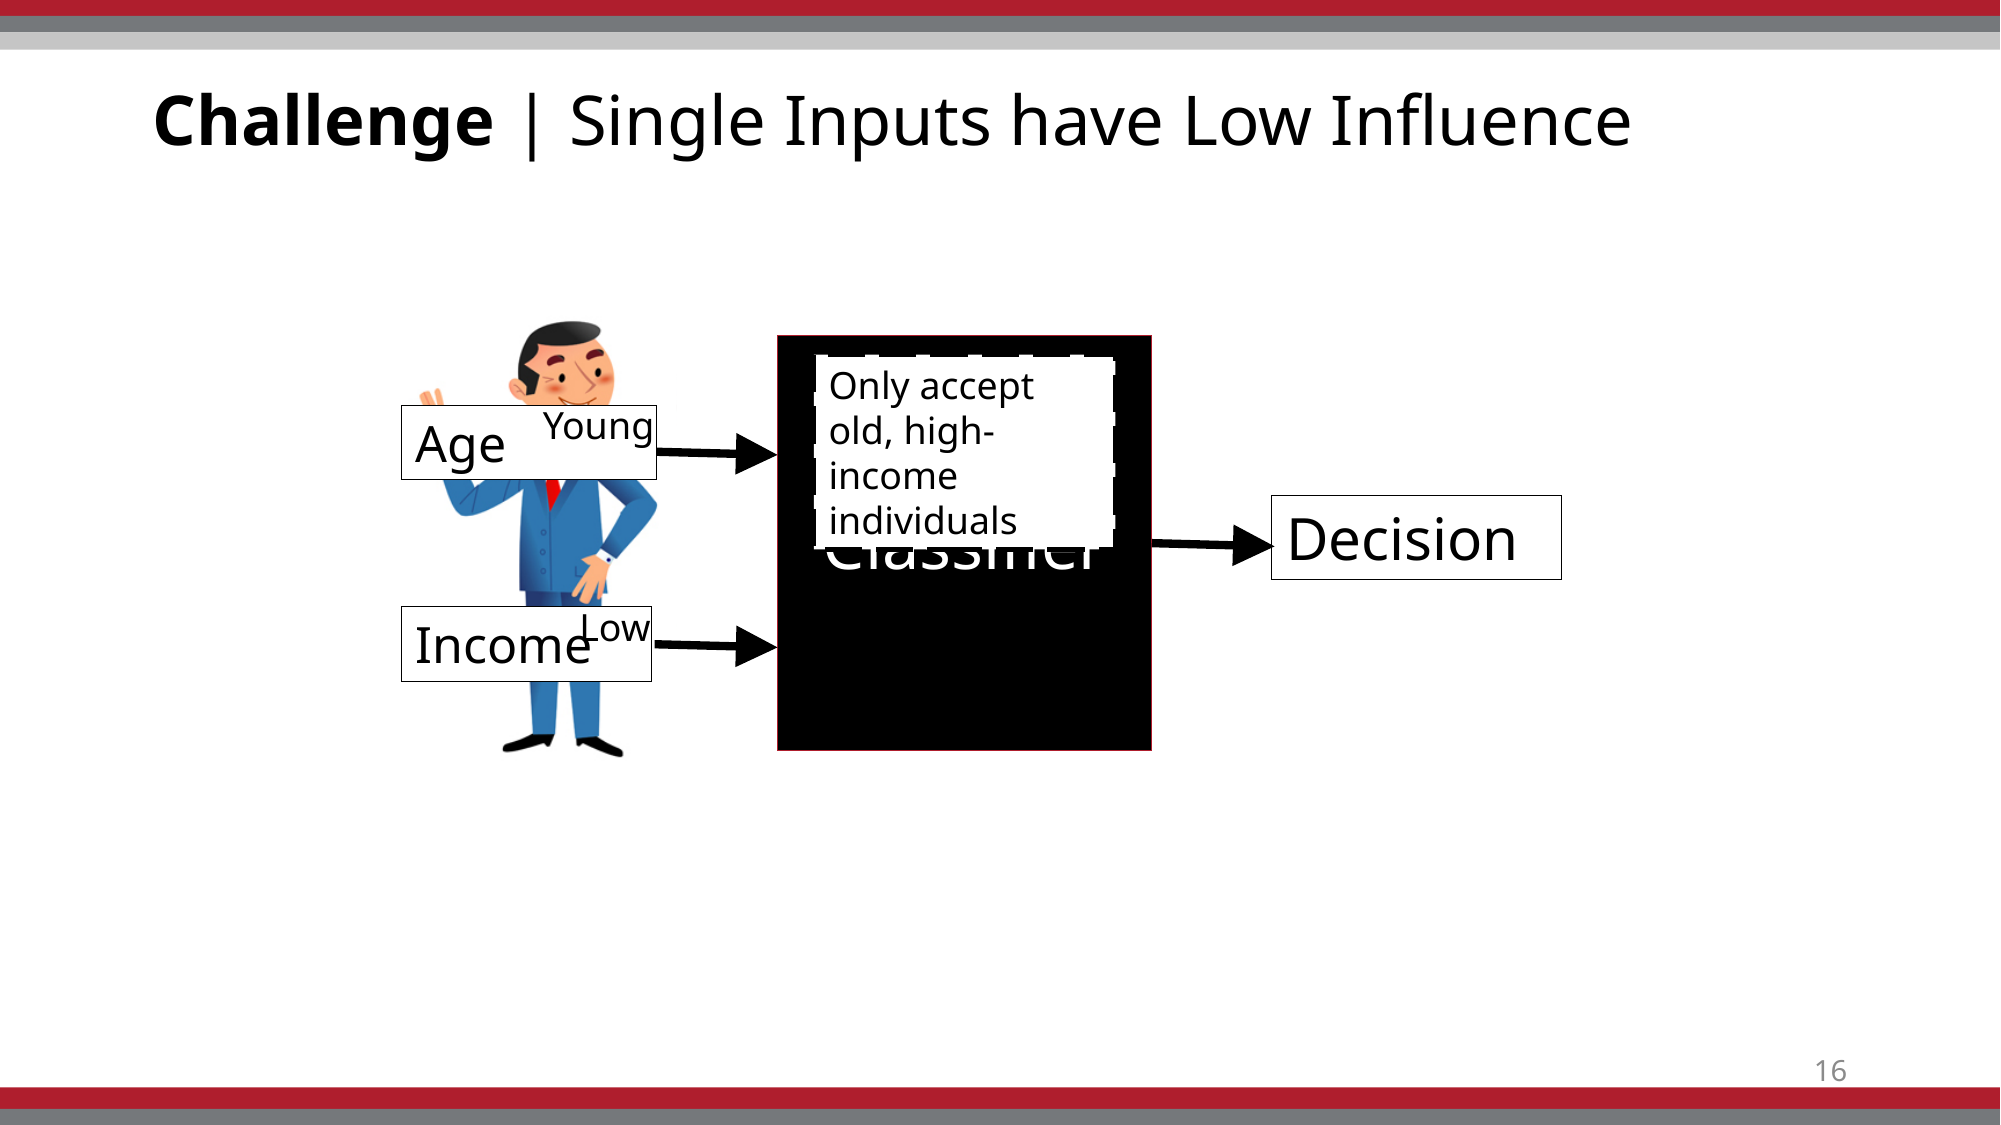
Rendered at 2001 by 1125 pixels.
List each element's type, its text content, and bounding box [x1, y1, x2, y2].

list [342, 243, 1636, 1050]
text_box Decision [1271, 495, 1562, 580]
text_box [1151, 543, 1275, 547]
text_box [654, 644, 778, 648]
title Challenge | Single Inputs have Low Influence [137, 14, 1863, 233]
picture [365, 306, 677, 770]
text_box Classifier [777, 335, 1152, 751]
text_box Only accept old, high-income individuals [813, 354, 1116, 550]
slide_number 16 [1412, 1042, 1863, 1103]
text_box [654, 451, 778, 455]
